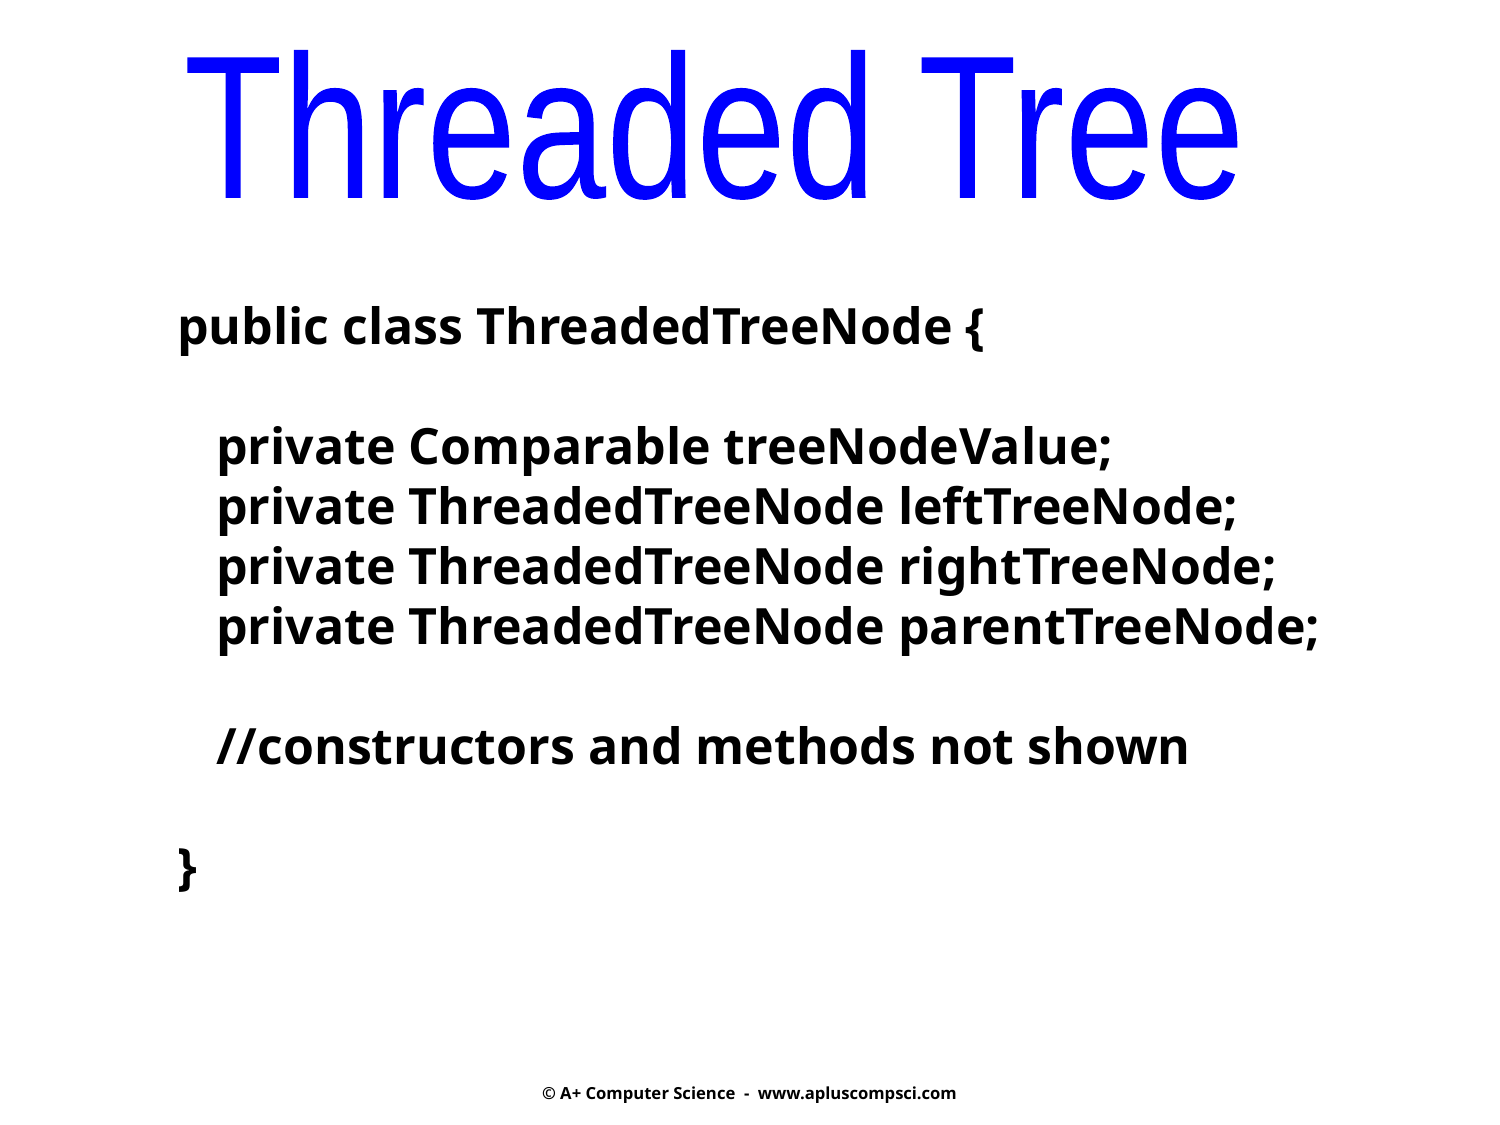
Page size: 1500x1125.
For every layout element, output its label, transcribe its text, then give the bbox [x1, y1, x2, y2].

text_box public class ThreadedTreeNode { private Comparable treeNodeValue; private ThreadedTreeNode leftTreeNode; private ThreadedTreeNode rightTreeNode; private ThreadedTreeNode parentTreeNode; //constructors and methods not shown } [162, 287, 1400, 903]
footer © A+ Computer Science - www.apluscompsci.com [512, 1025, 988, 1100]
